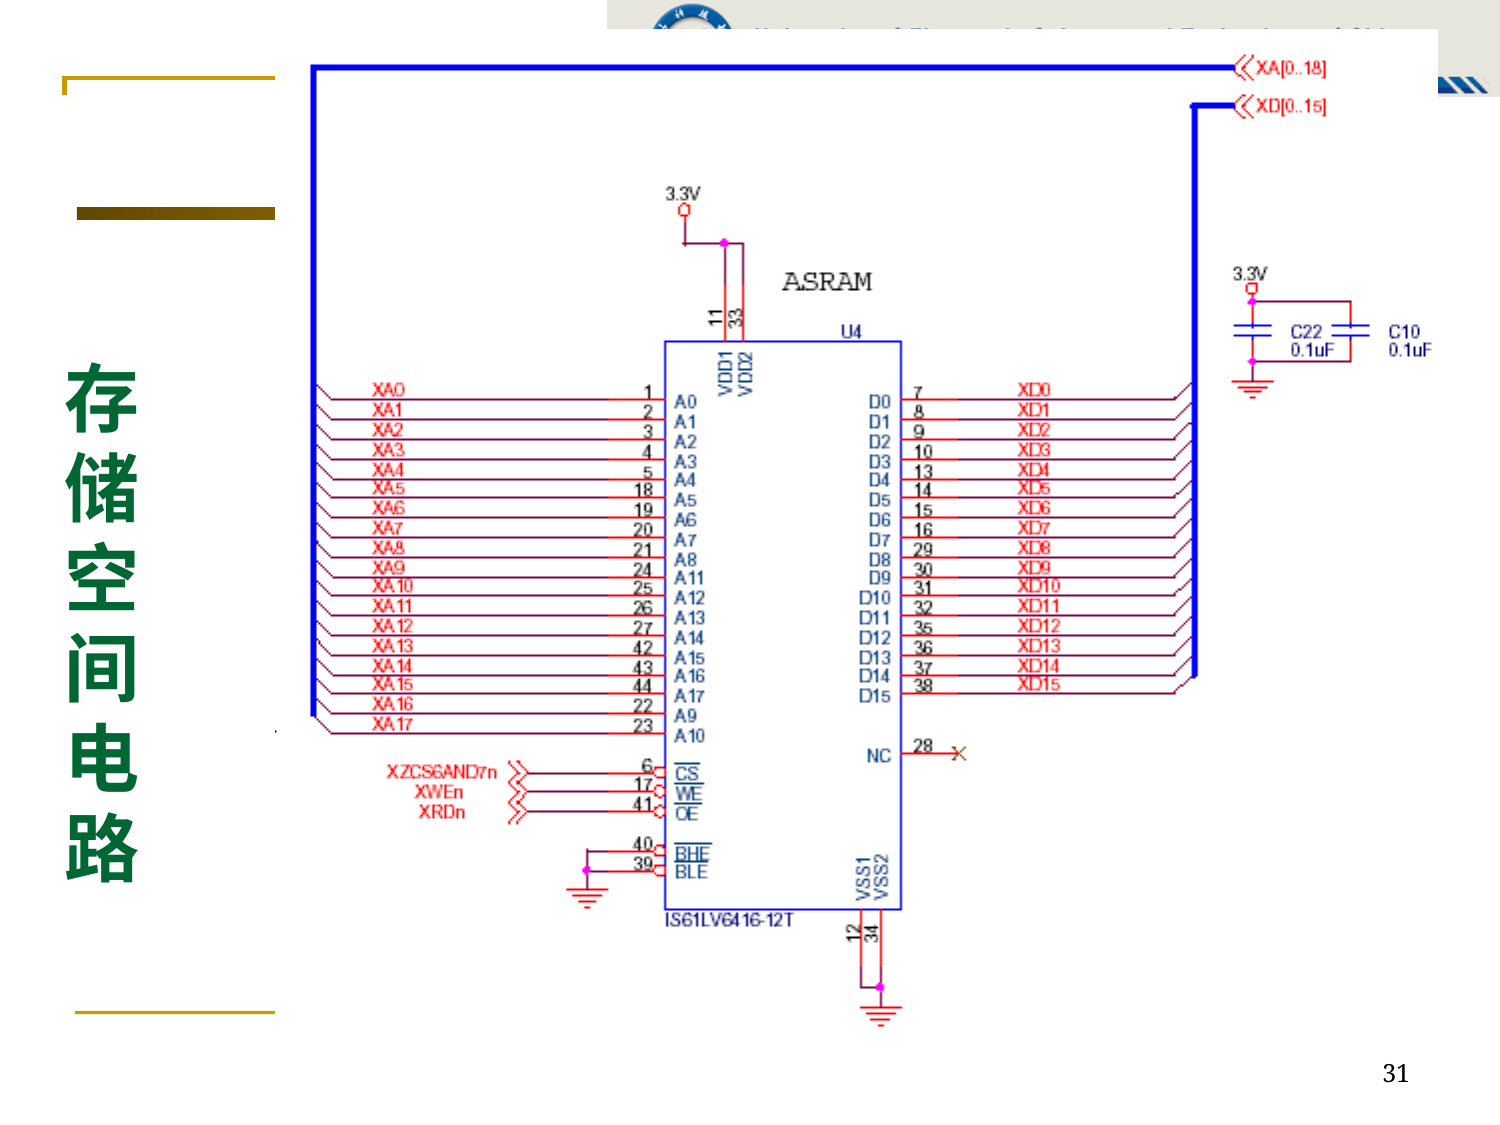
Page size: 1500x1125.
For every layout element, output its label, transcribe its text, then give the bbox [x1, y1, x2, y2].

picture [274, 0, 1500, 1043]
title 存储空间电路 [49, 262, 213, 900]
slide_number 31 [1074, 1052, 1426, 1100]
